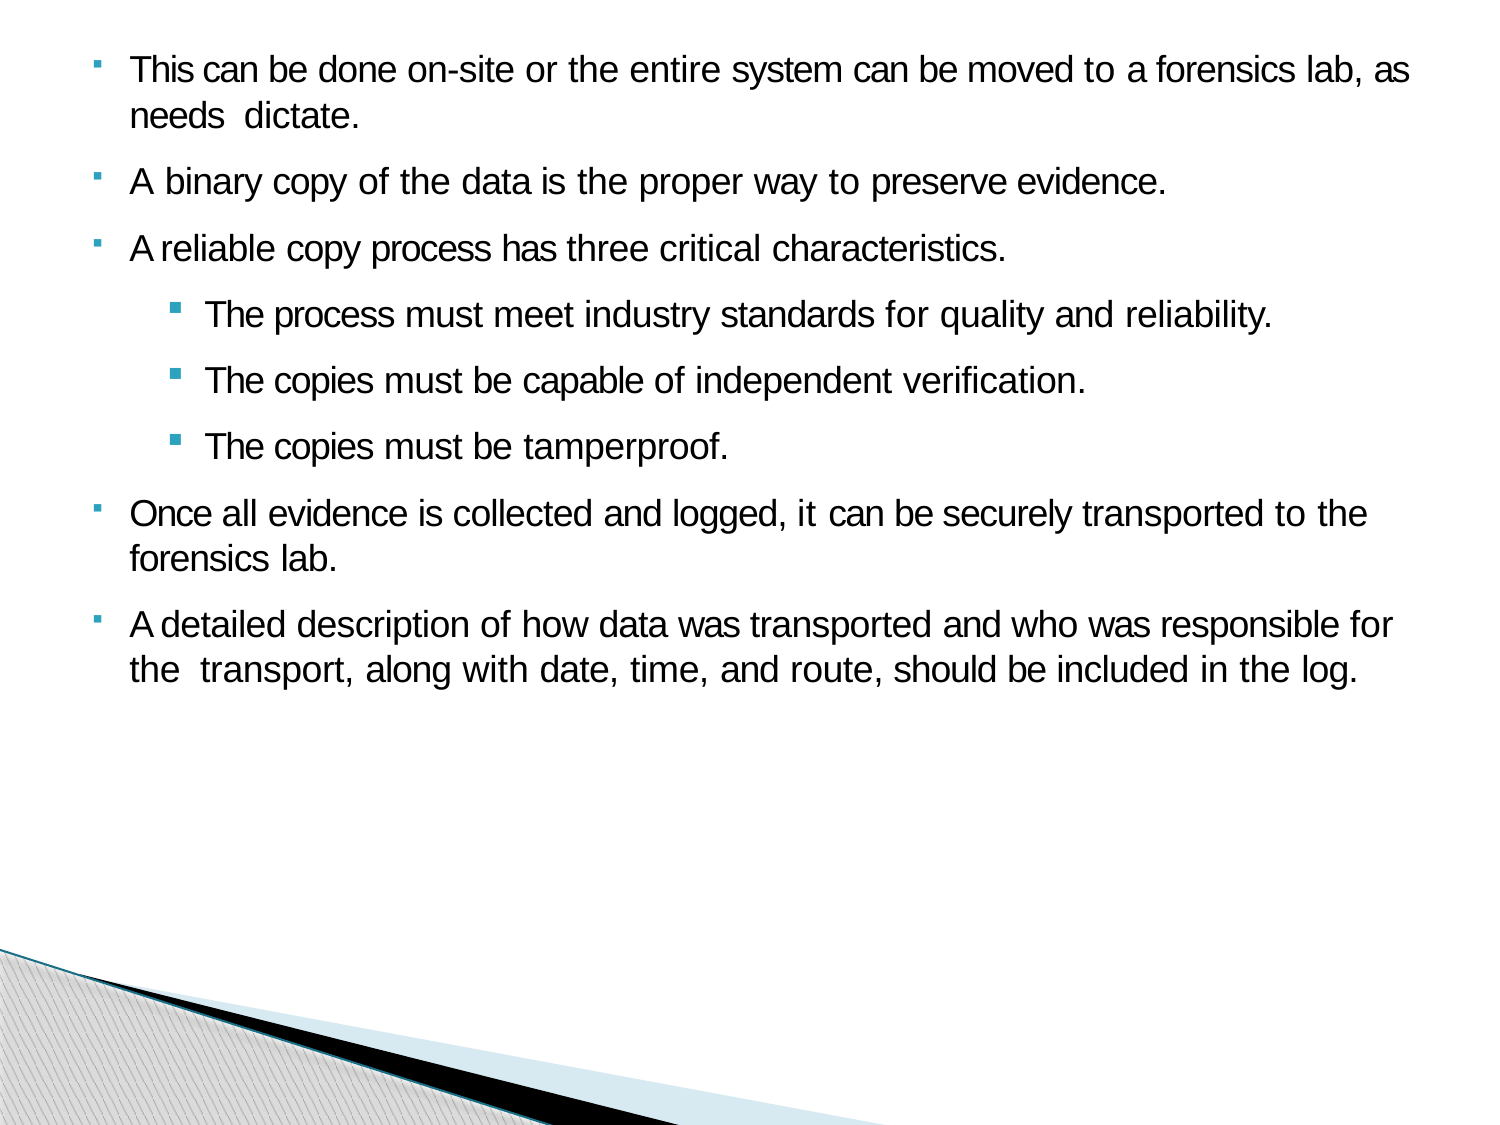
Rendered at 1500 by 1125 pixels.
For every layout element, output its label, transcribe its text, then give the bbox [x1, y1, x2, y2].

list This can be done on-site or the entire system can be moved to a forensics lab, as needs dictate. A binary copy of the data is the proper way to preserve evidence. A reliable copy process has three critical characteristics. The process must meet industry standards for quality and reliability. The copies must be capable of independent verification. The copies must be tamperproof. Once all evidence is collected and logged, it can be securely transported to the forensics lab. A detailed description of how data was transported and who was responsible for the transport, along with date, time, and route, should be included in the log. [75, 37, 1425, 780]
